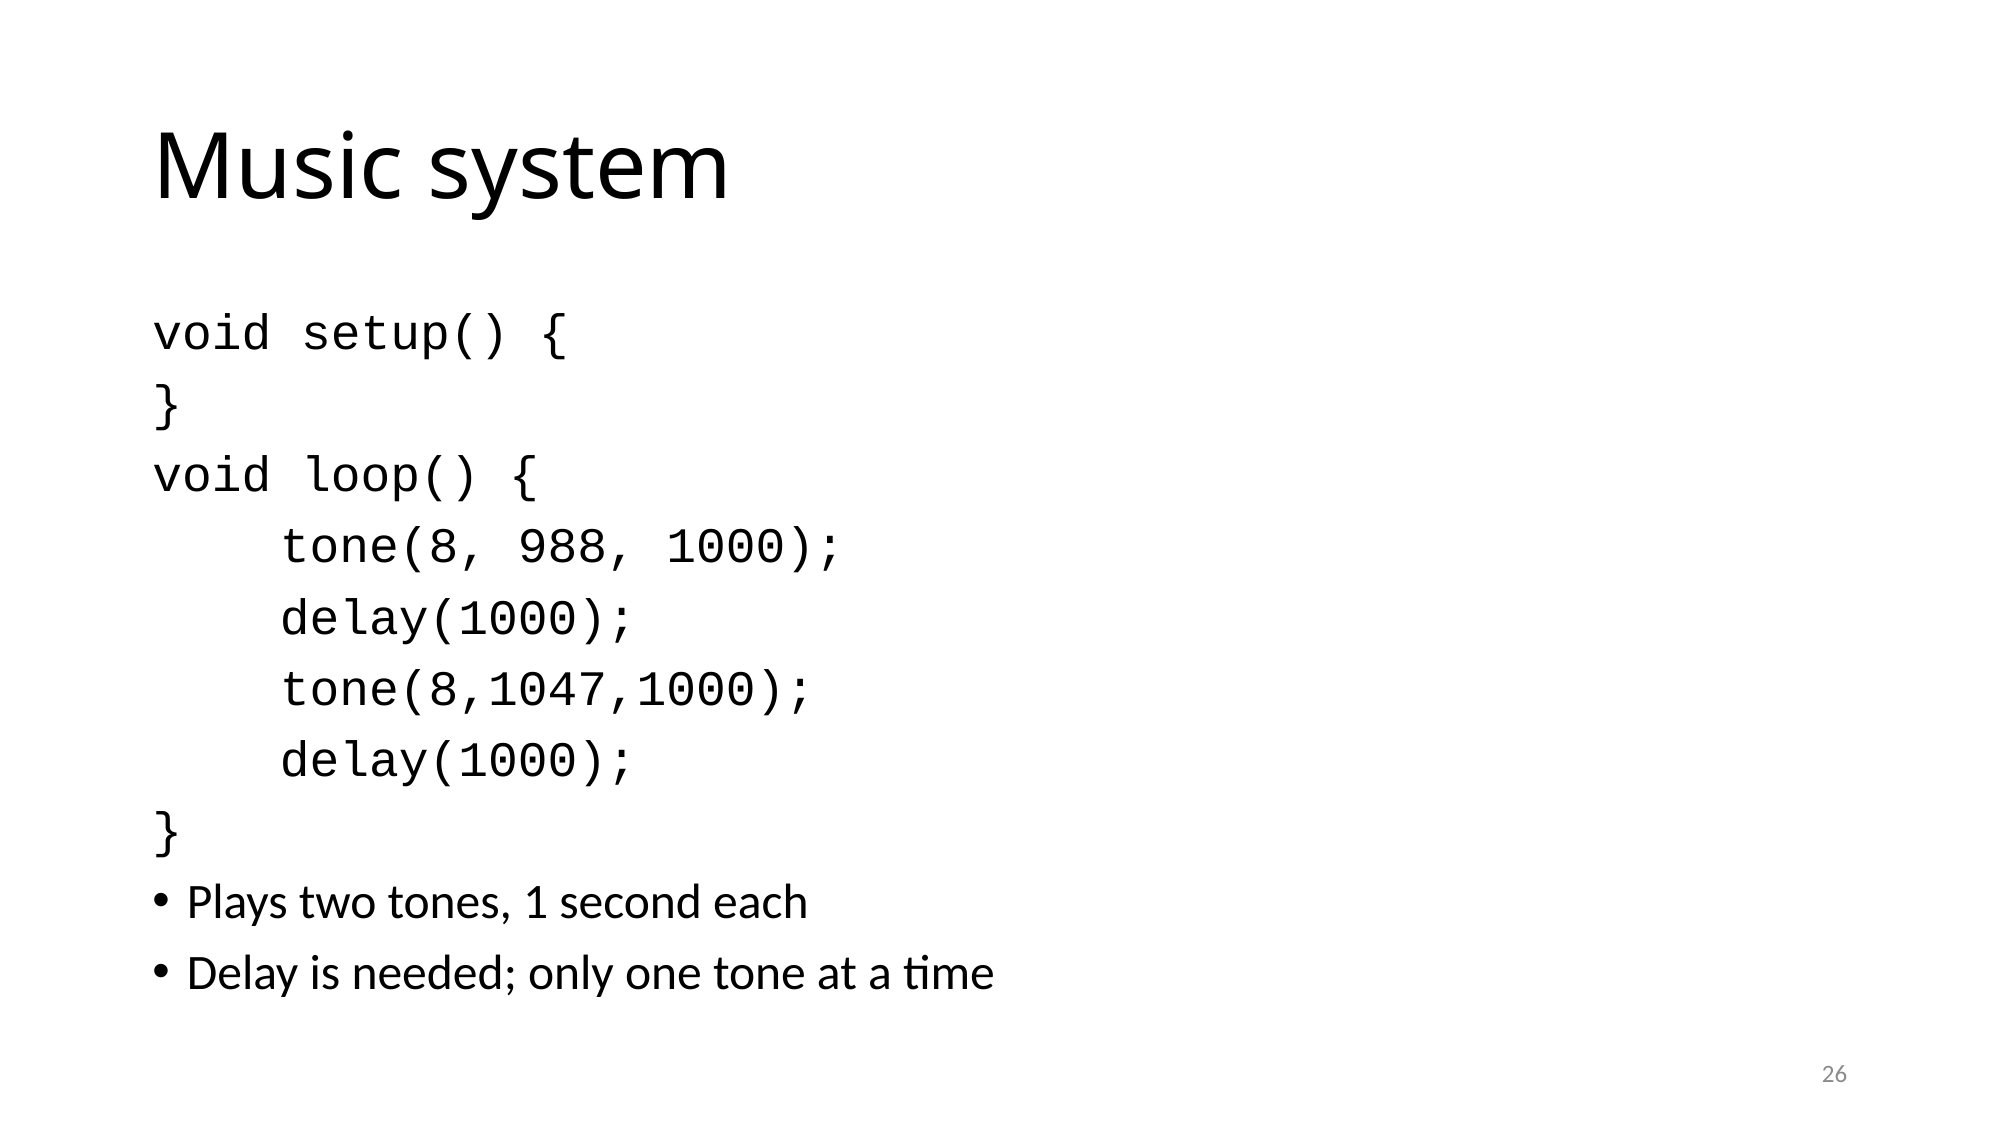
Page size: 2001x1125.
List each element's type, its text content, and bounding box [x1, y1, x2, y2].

list void setup() { } void loop() { tone(8, 988, 1000); delay(1000); tone(8,1047,1000); delay(1000); } Plays two tones, 1 second each Delay is needed; only one tone at a time [137, 299, 1863, 1014]
title Music system [137, 59, 1863, 278]
slide_number 26 [1412, 1042, 1863, 1103]
